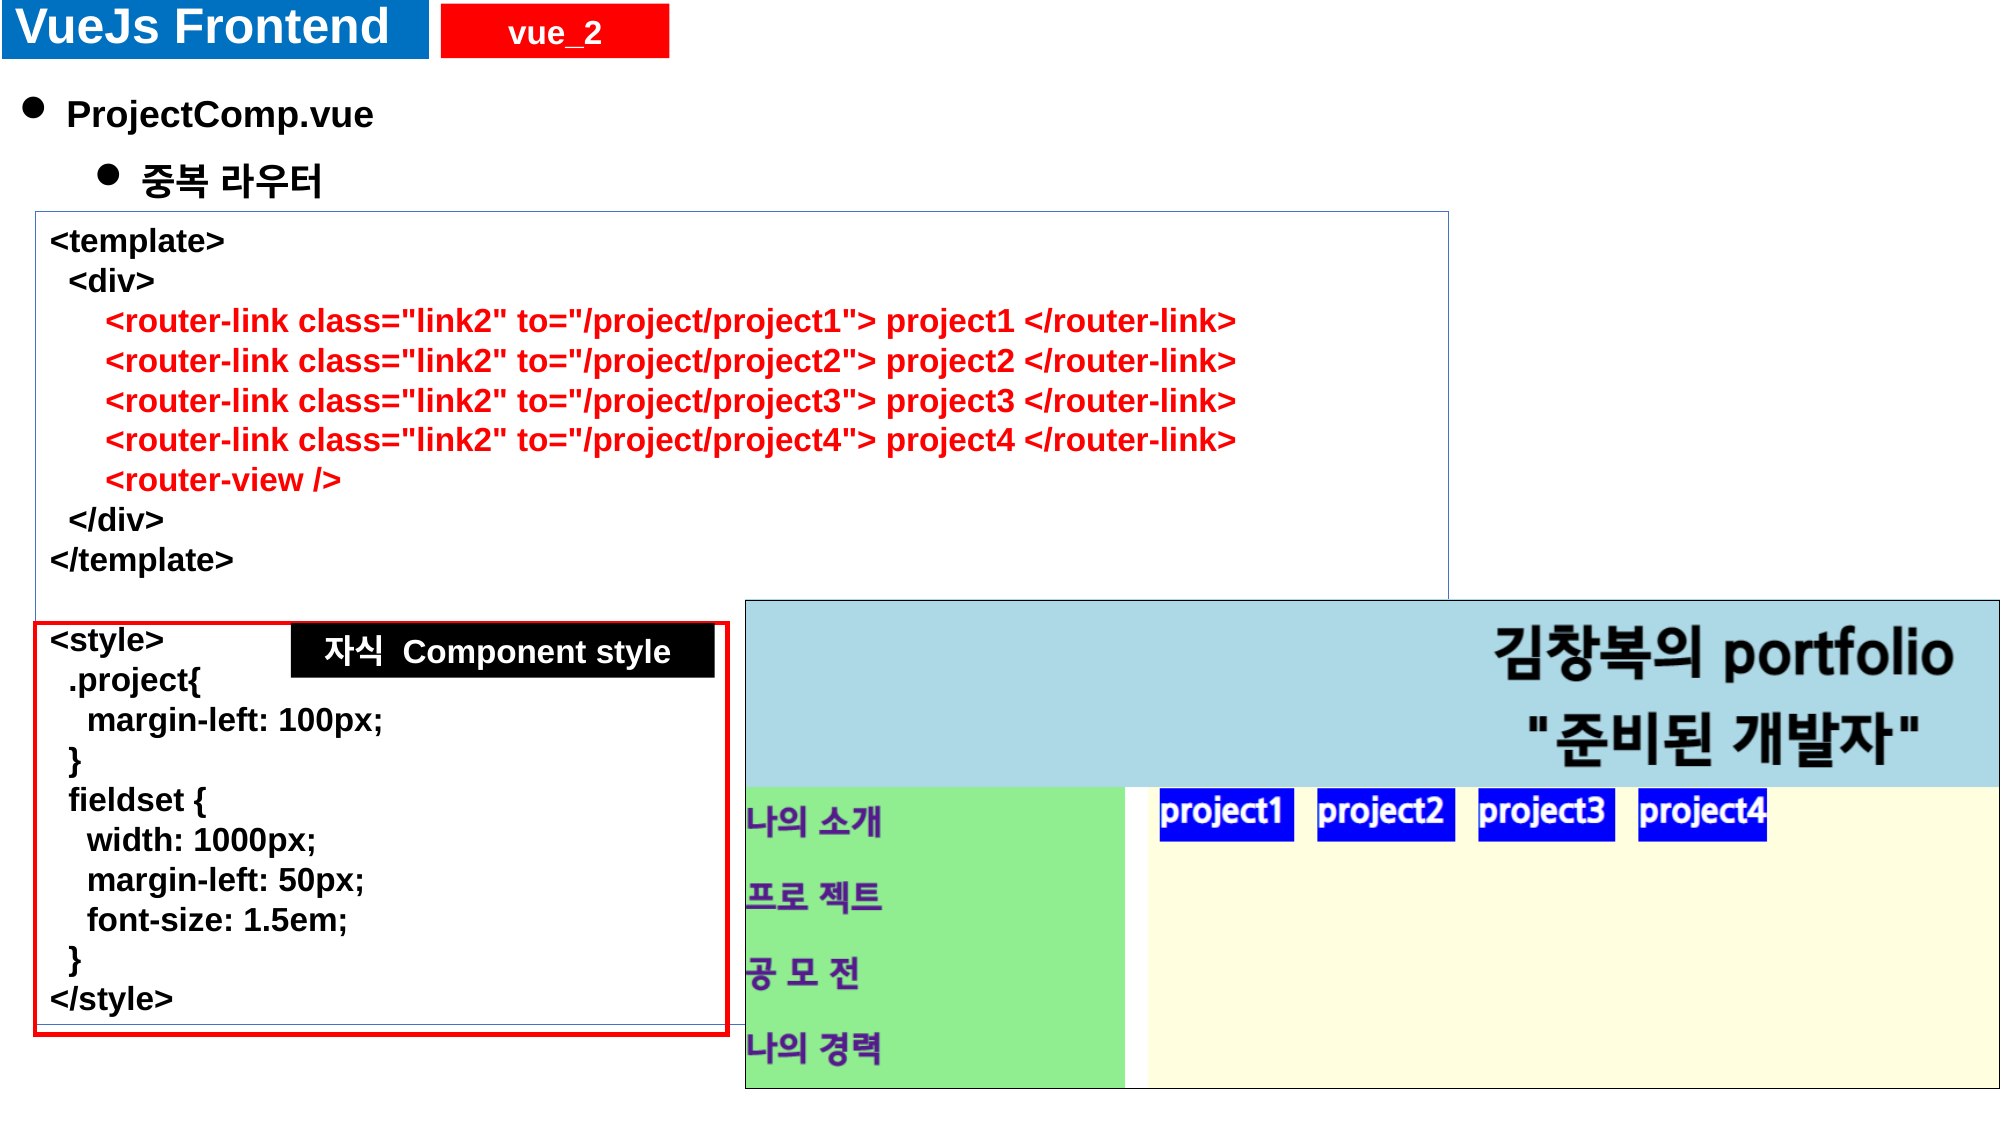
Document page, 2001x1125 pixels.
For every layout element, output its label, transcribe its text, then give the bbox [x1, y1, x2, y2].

picture [745, 599, 2000, 1089]
text_box <template> <div> <router-link class="link2" to="/project/project1"> project1 </router-link> <router-link class="link2" to="/project/project2"> project2 </router-link> <router-link class="link2" to="/project/project3"> project3 </router-link> <router-link class="link2" to="/project/project4"> project4 </router-link> <router-view /> </div> </template> <style> .project{ margin-left: 100px; } fieldset { width: 1000px; margin-left: 50px; font-size: 1.5em; } </style> [35, 211, 1449, 1025]
text_box VueJs Frontend [0, 0, 431, 62]
text_box vue_2 [440, 3, 670, 59]
text_box 자식 Component style [290, 623, 715, 678]
text_box [34, 622, 729, 1036]
text_box ProjectComp.vue 중복 라우터 [4, 60, 838, 210]
